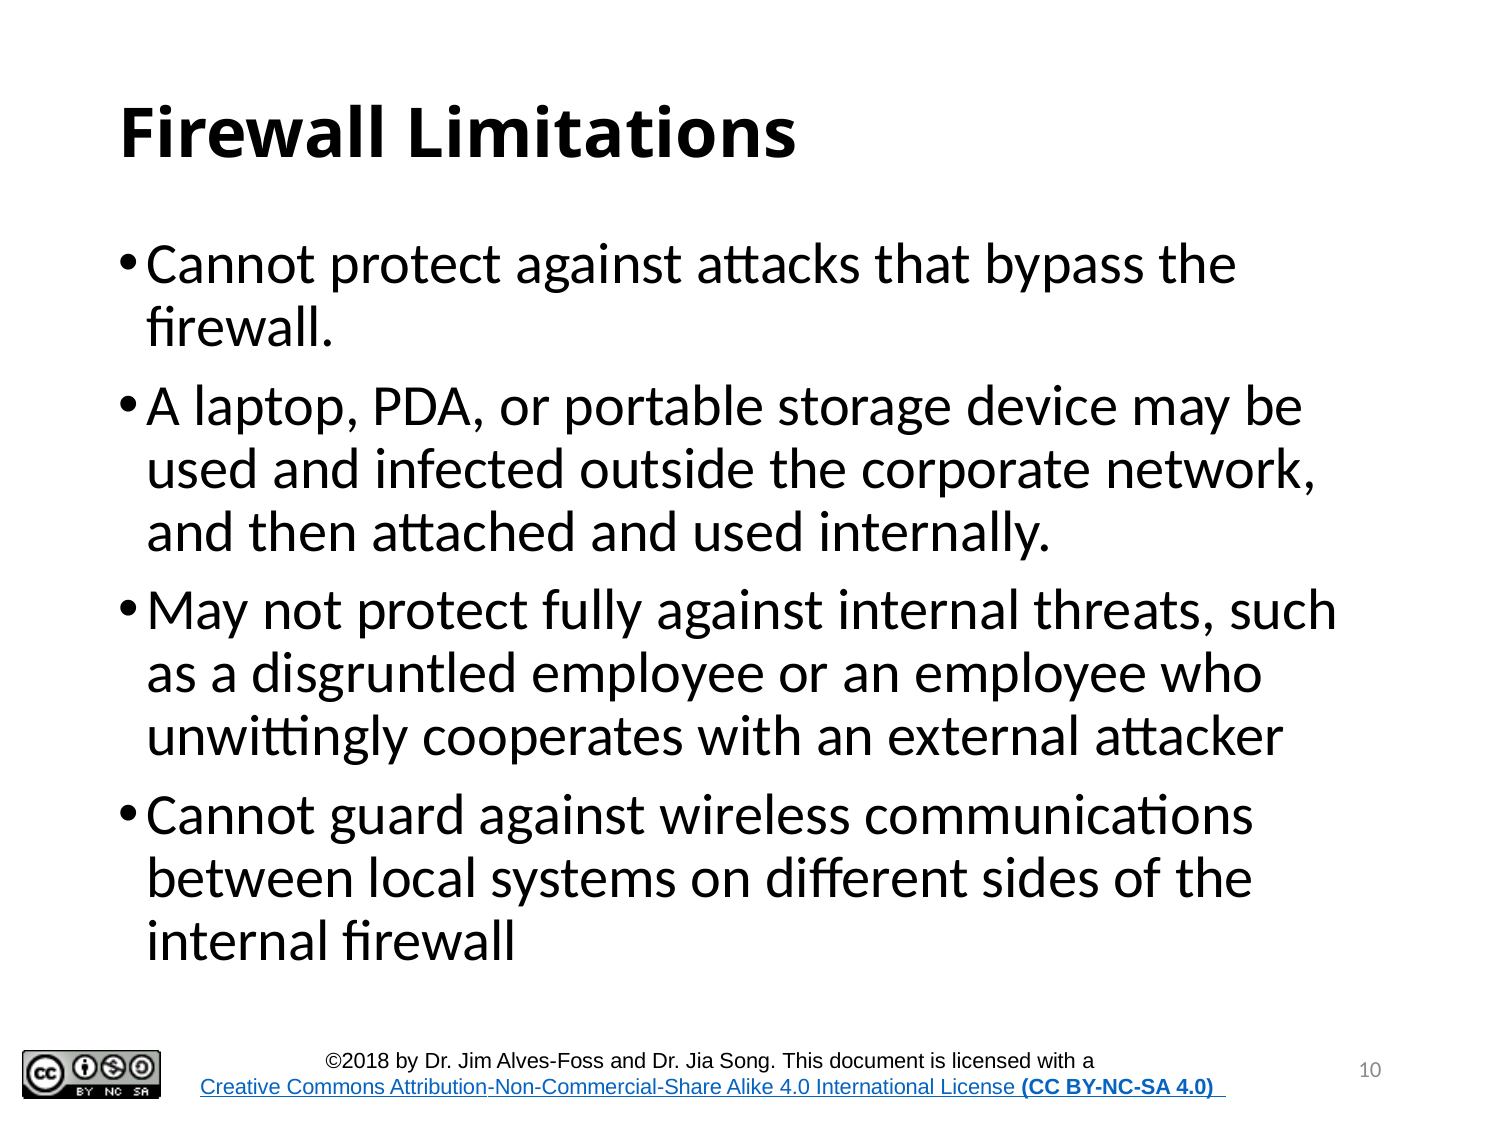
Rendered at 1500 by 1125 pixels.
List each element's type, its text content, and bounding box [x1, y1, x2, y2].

slide_number 10 [1315, 1038, 1397, 1099]
picture [22, 1050, 161, 1099]
title Firewall Limitations [102, 59, 1398, 211]
list Cannot protect against attacks that bypass the firewall. A laptop, PDA, or portable storage device may be used and infected outside the corporate network, and then attached and used internally. May not protect fully against internal threats, such as a disgruntled employee or an employee who unwittingly cooperates with an external attacker Cannot guard against wireless communications between local systems on different sides of the internal firewall [102, 225, 1398, 1014]
